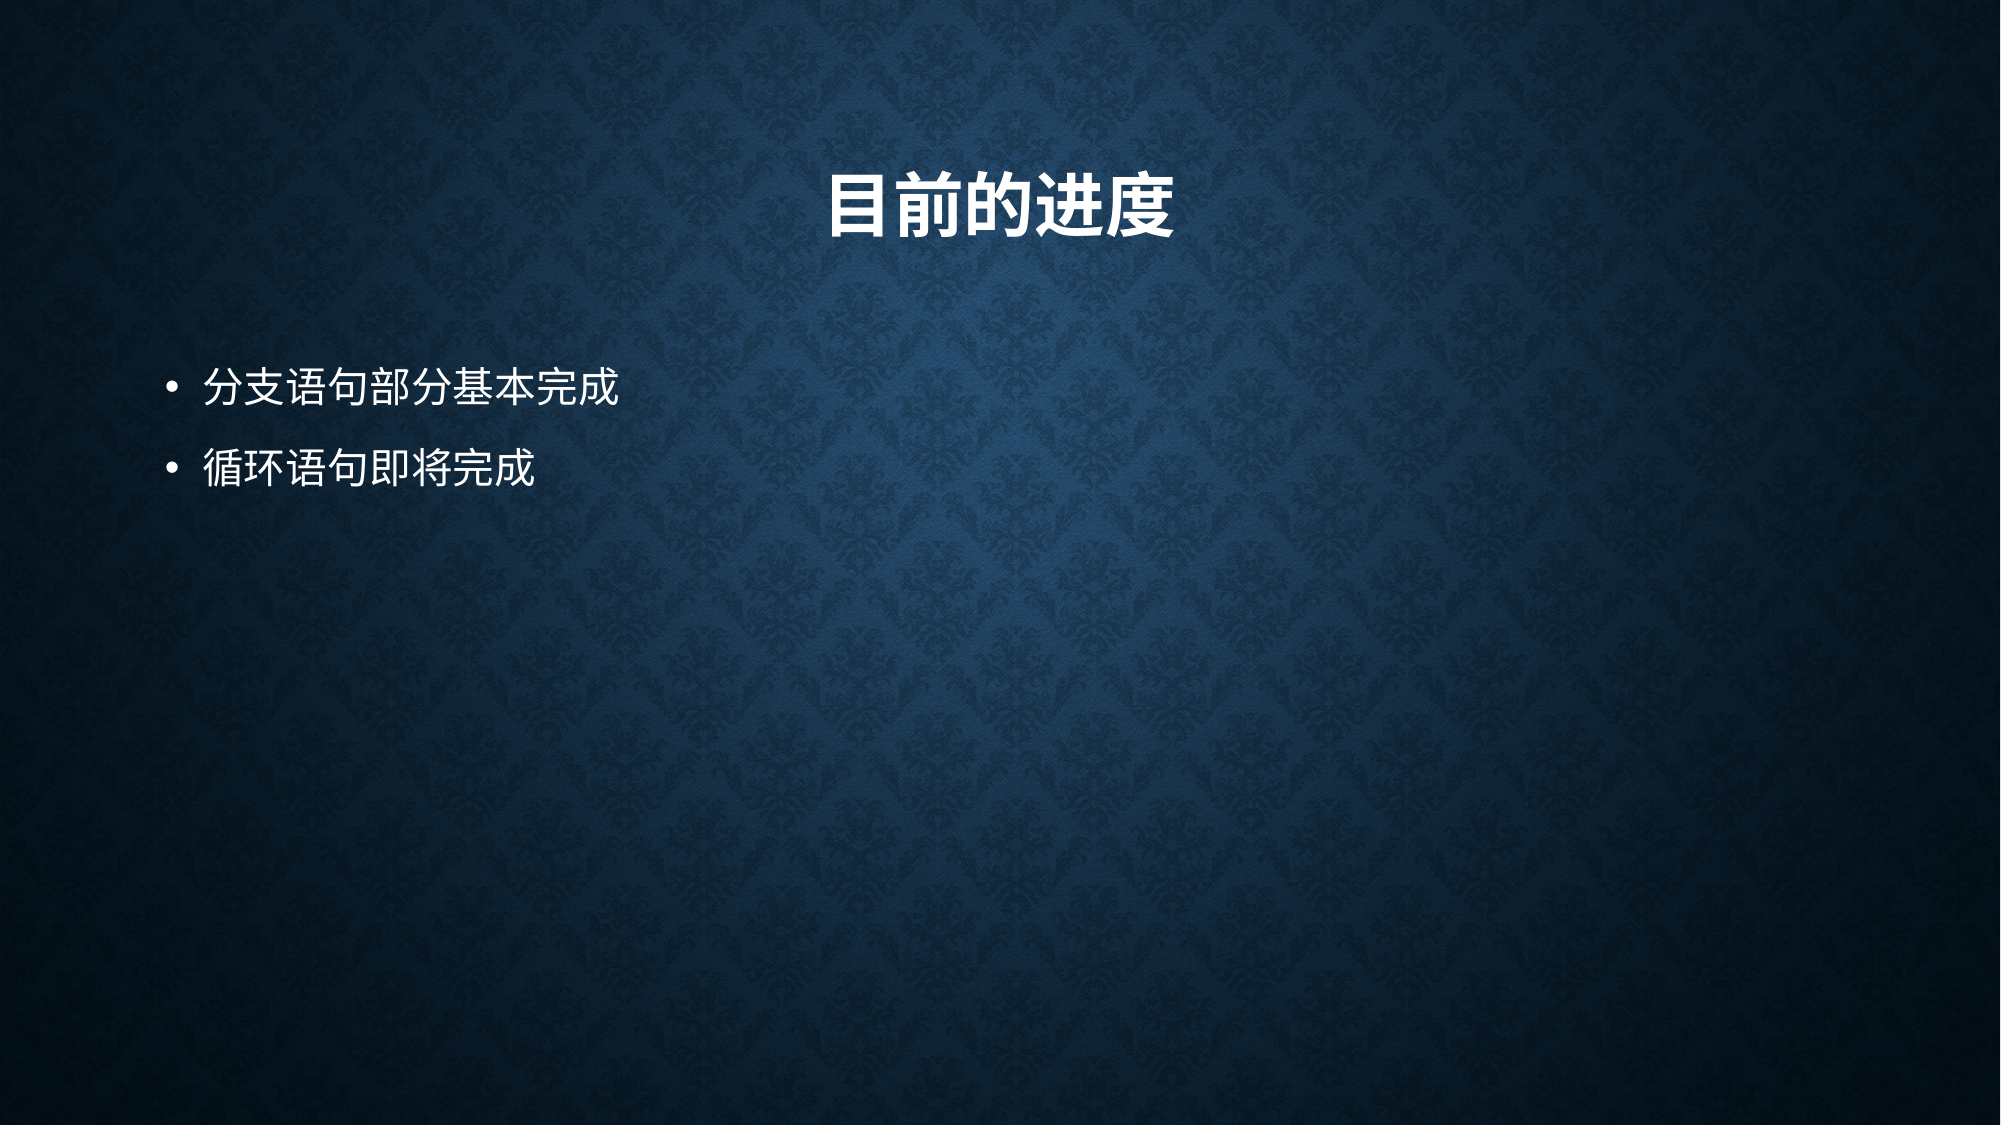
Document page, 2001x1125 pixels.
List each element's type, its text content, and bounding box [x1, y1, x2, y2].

list 分支语句部分基本完成 循环语句即将完成 [149, 343, 1849, 950]
title 目前的进度 [149, 99, 1849, 318]
